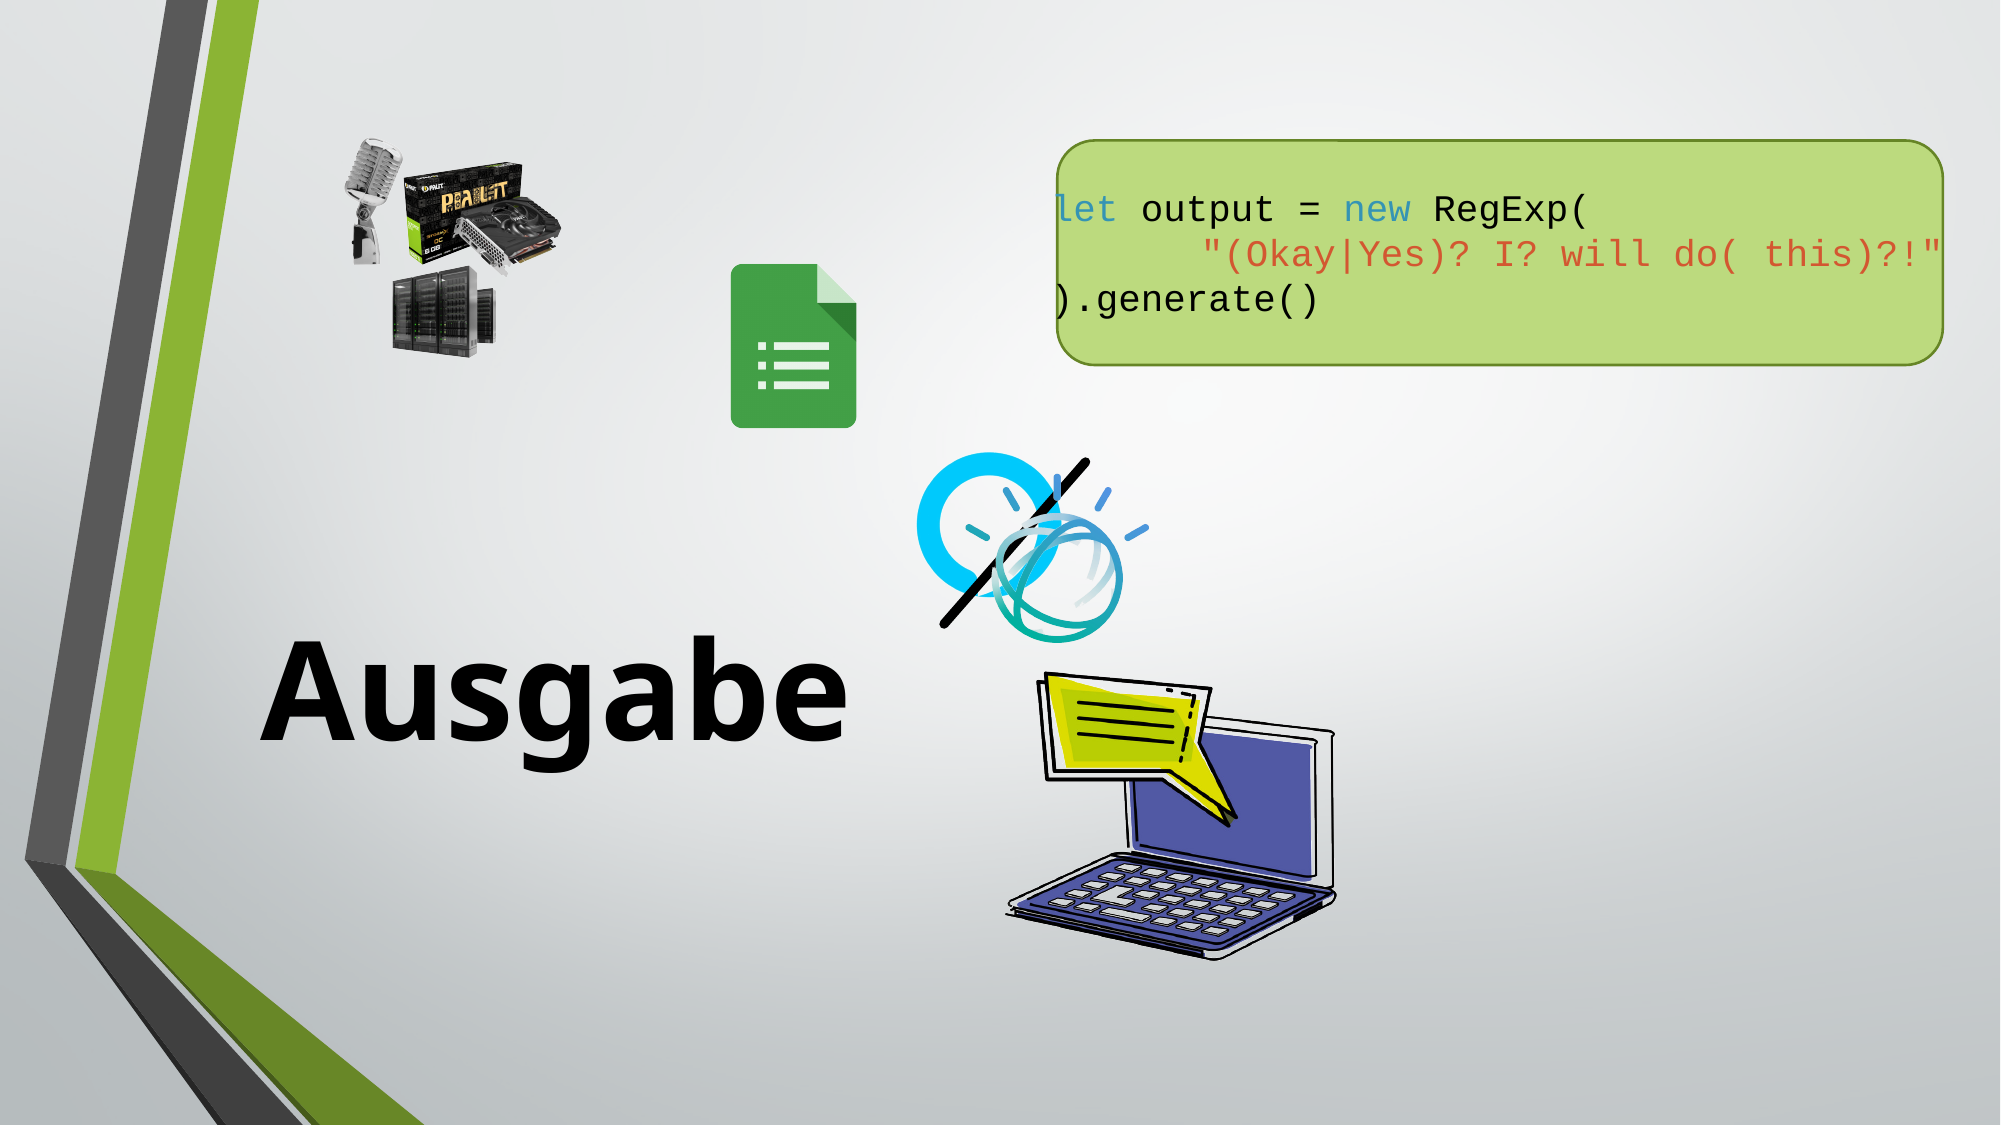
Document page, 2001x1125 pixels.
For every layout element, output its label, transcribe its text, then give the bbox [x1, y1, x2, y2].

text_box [827, 429, 1196, 708]
picture [986, 649, 1359, 977]
picture [699, 252, 888, 441]
text_box [1055, 327, 1945, 367]
text_box let output = new RegExp( "(Okay|Yes)? I? will do( this)?!" ).generate() [1036, 176, 1959, 327]
text_box [1056, 139, 1945, 176]
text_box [325, 132, 562, 397]
text_box Ausgabe [245, 595, 867, 776]
